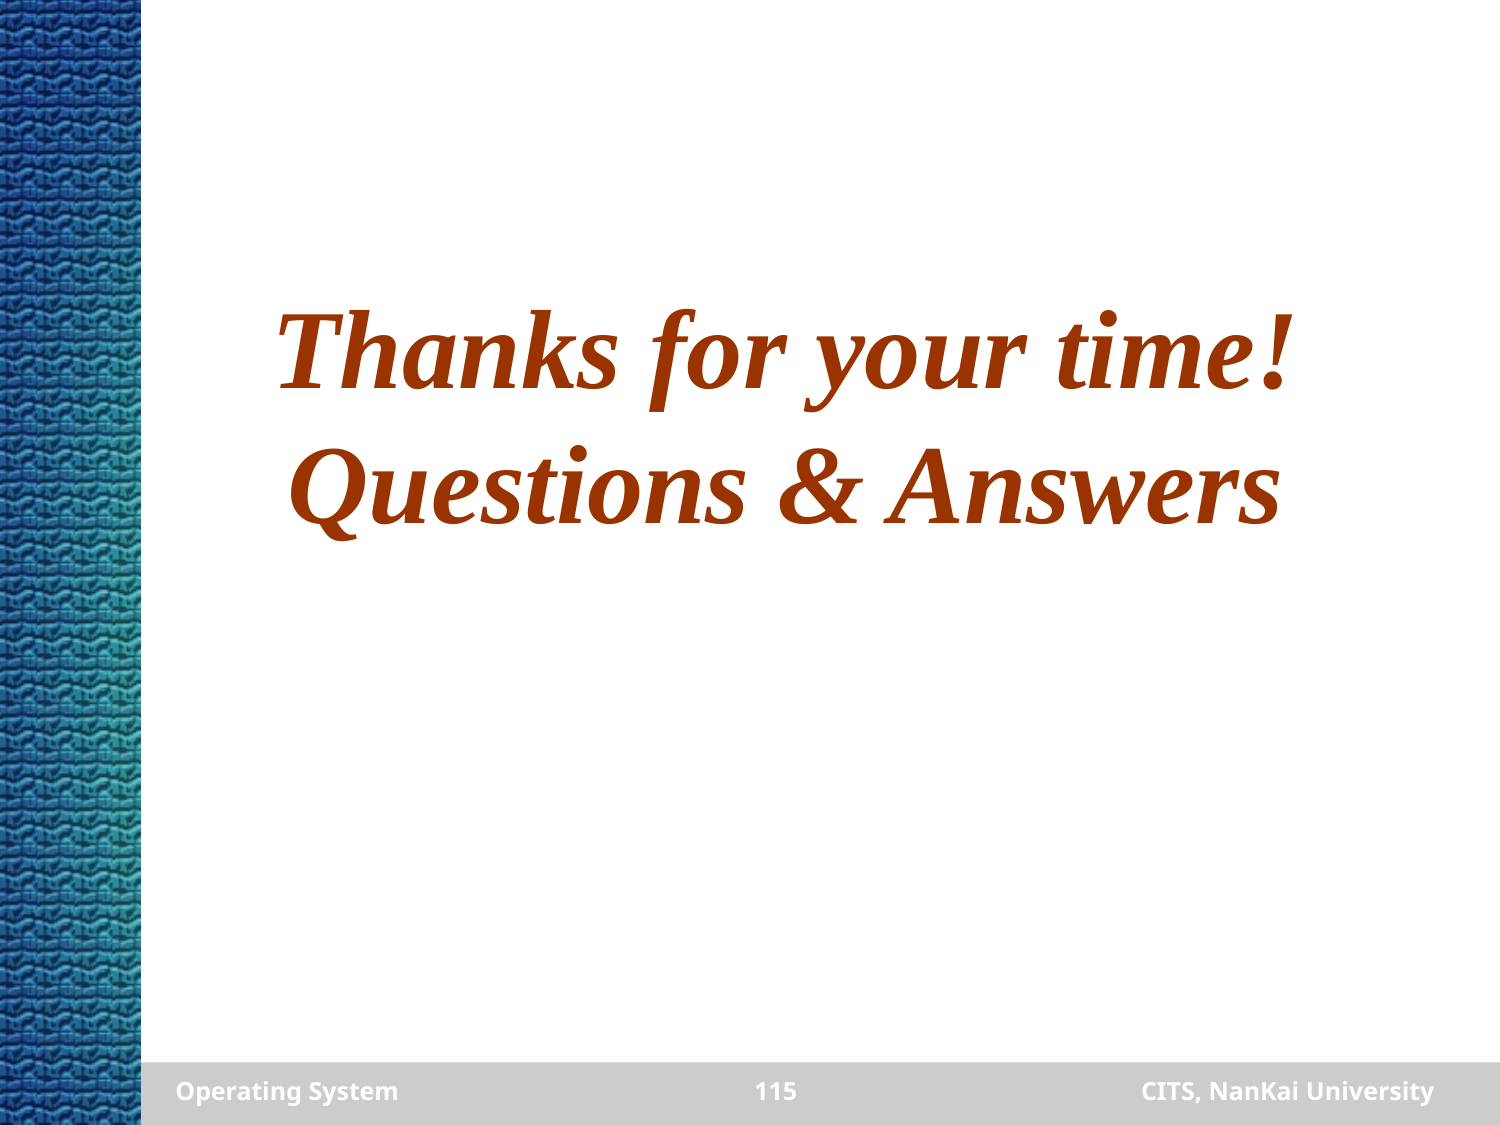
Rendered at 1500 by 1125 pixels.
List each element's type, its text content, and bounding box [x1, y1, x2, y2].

footer CITS, NanKai University [974, 1067, 1451, 1118]
picture [0, 0, 141, 1125]
title Thanks for your time! Questions & Answers [147, 338, 1424, 485]
slide_number 115 [600, 1067, 951, 1118]
slide_number Operating System [160, 1067, 574, 1118]
